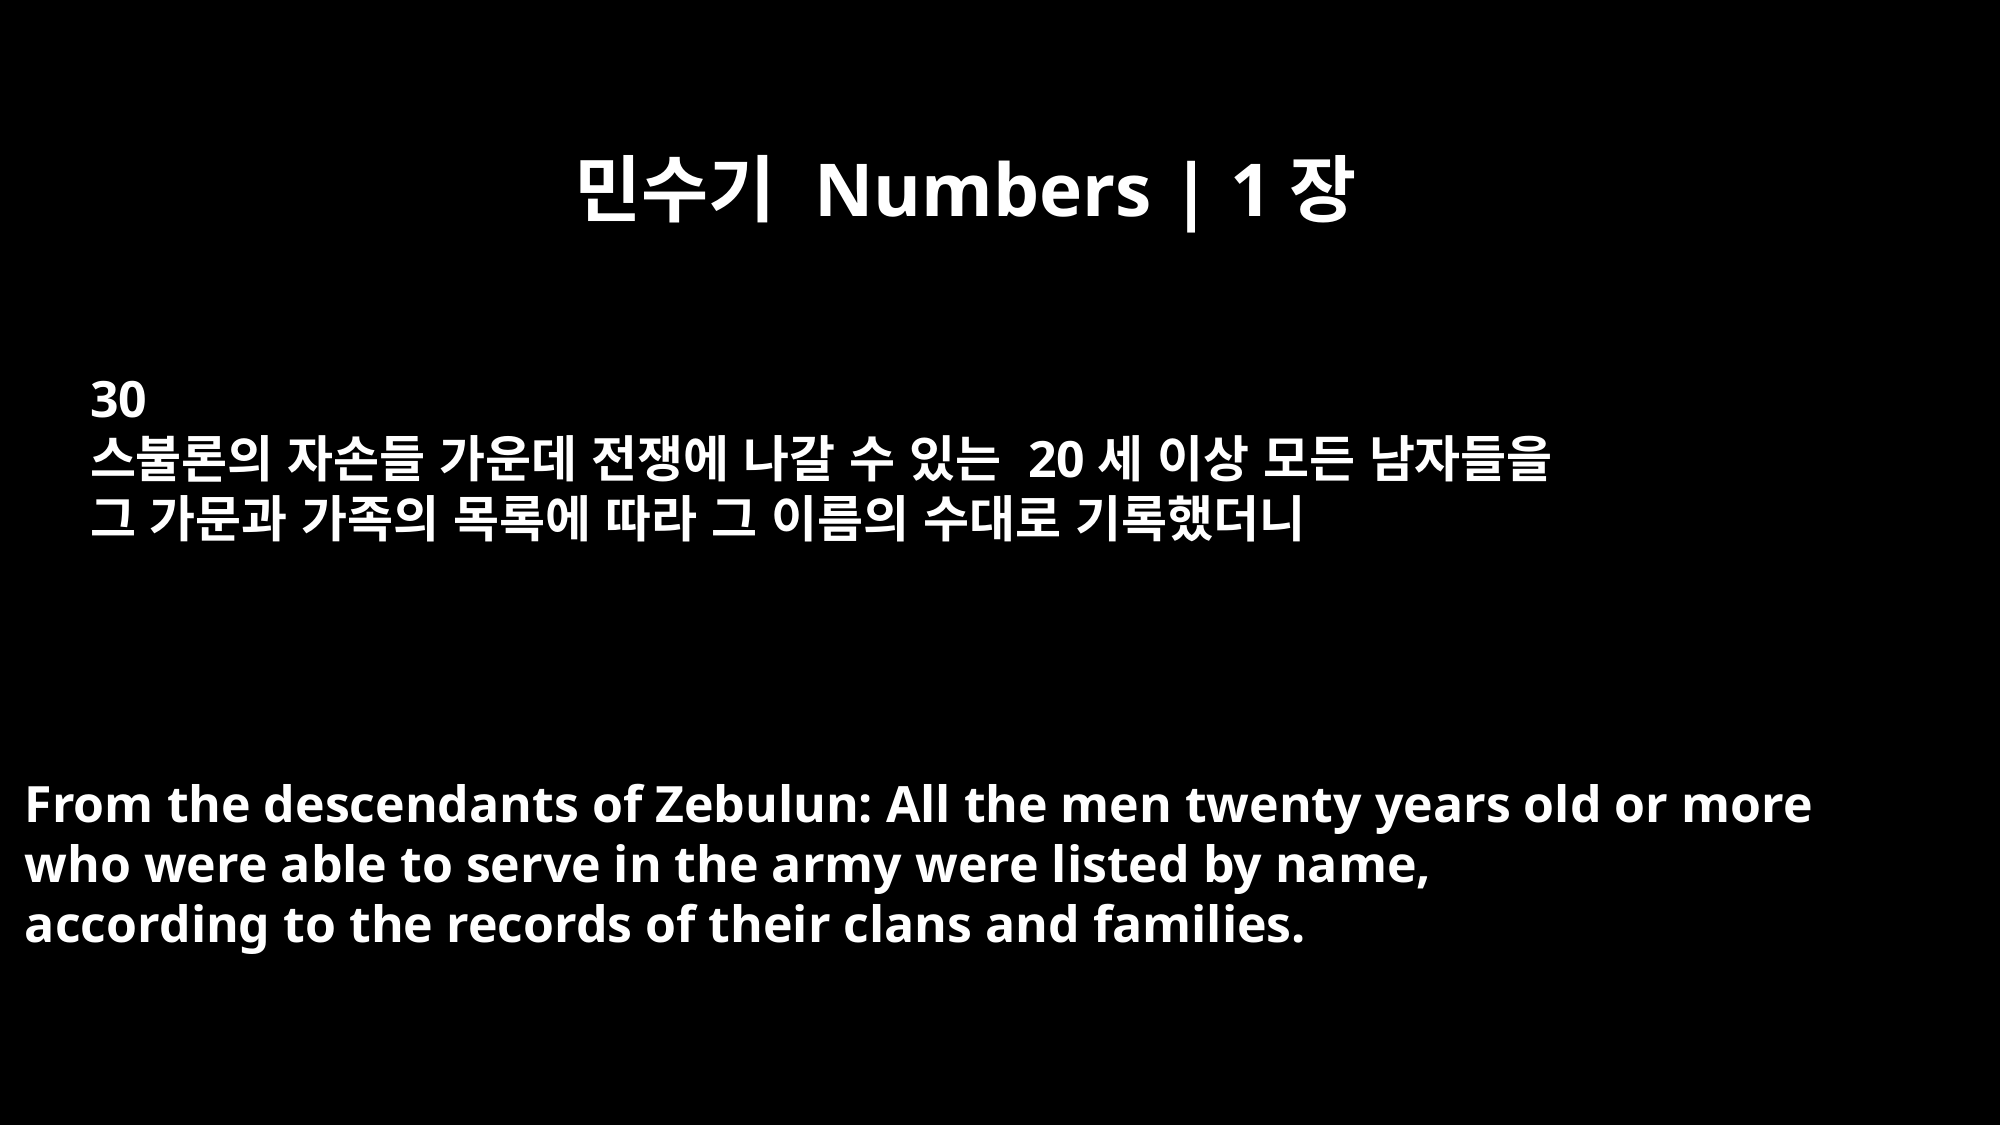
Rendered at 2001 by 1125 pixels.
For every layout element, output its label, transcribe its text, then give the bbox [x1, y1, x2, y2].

text_box 30 스불론의 자손들 가운데 전쟁에 나갈 수 있는 20세 이상 모든 남자들을 그 가문과 가족의 목록에 따라 그 이름의 수대로 기록했더니 [75, 359, 1568, 555]
text_box 민수기 Numbers | 1장 [559, 136, 1373, 239]
text_box From the descendants of Zebulun: All the men twenty years old or more who were able to serve in the army were listed by name, according to the records of their clans and families. [10, 764, 1829, 960]
